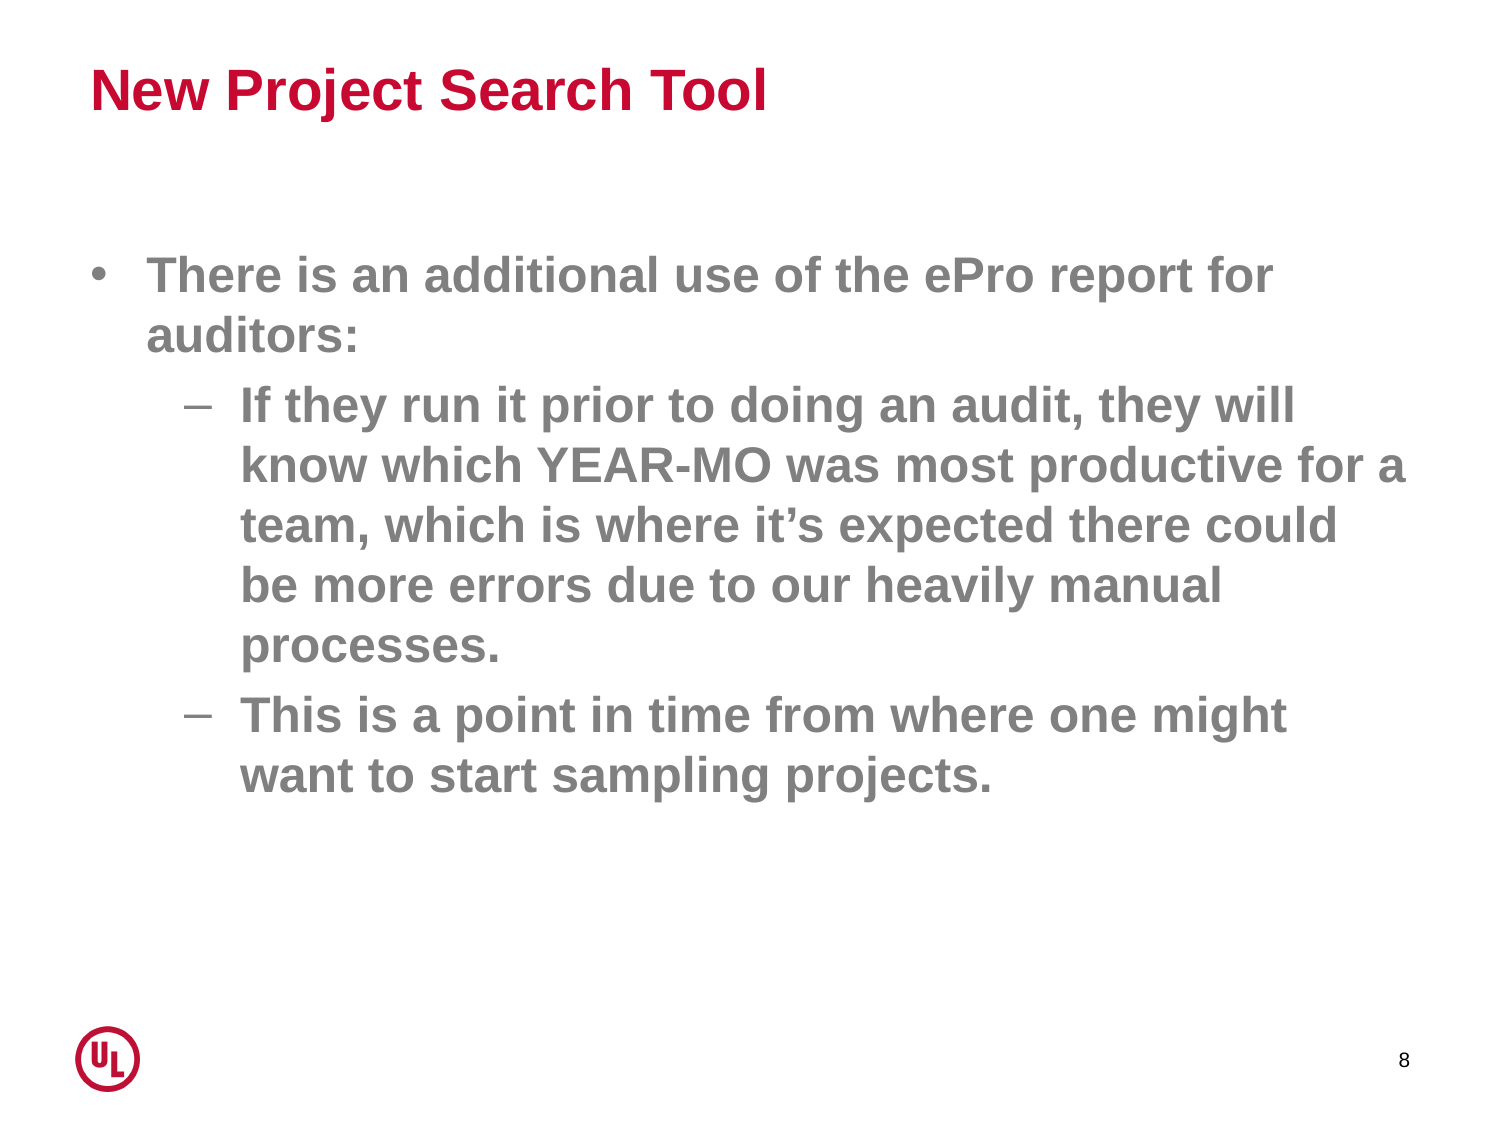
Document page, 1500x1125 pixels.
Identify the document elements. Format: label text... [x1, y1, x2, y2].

slide_number 8 [1319, 1029, 1425, 1090]
title New Project Search Tool [75, 45, 1425, 202]
list There is an additional use of the ePro report for auditors: If they run it prior to doing an audit, they will know which YEAR-MO was most productive for a team, which is where it’s expected there could be more errors due to our heavily manual processes. This is a point in time from where one might want to start sampling projects. [75, 235, 1425, 1055]
picture [75, 1055, 140, 1092]
